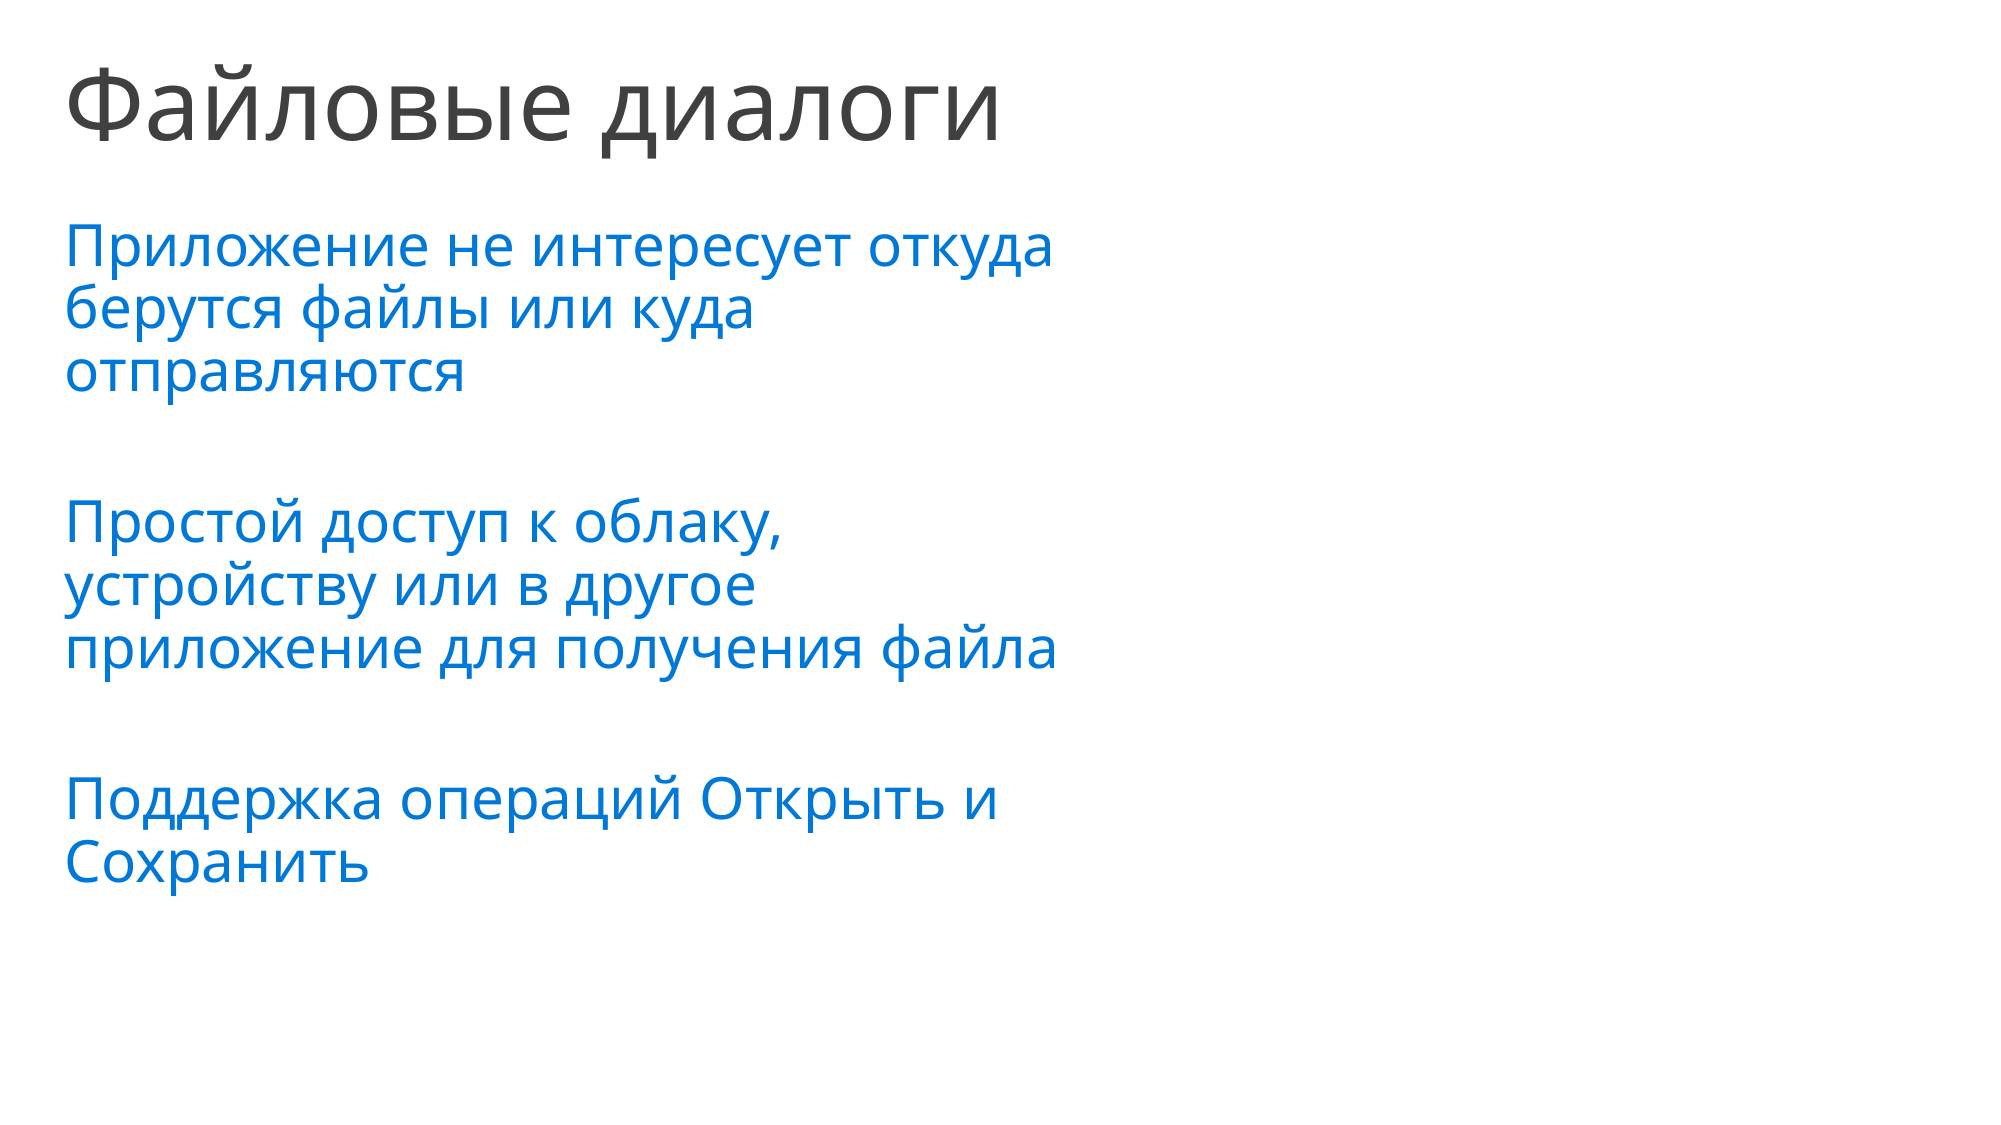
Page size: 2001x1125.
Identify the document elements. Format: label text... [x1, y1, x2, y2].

title Файловые диалоги [42, 36, 1954, 198]
list Приложение не интересует откуда берутся файлы или куда отправляются Простой доступ к облаку, устройству или в другое приложение для получения файла Поддержка операций Открыть и Сохранить [42, 197, 1084, 1125]
